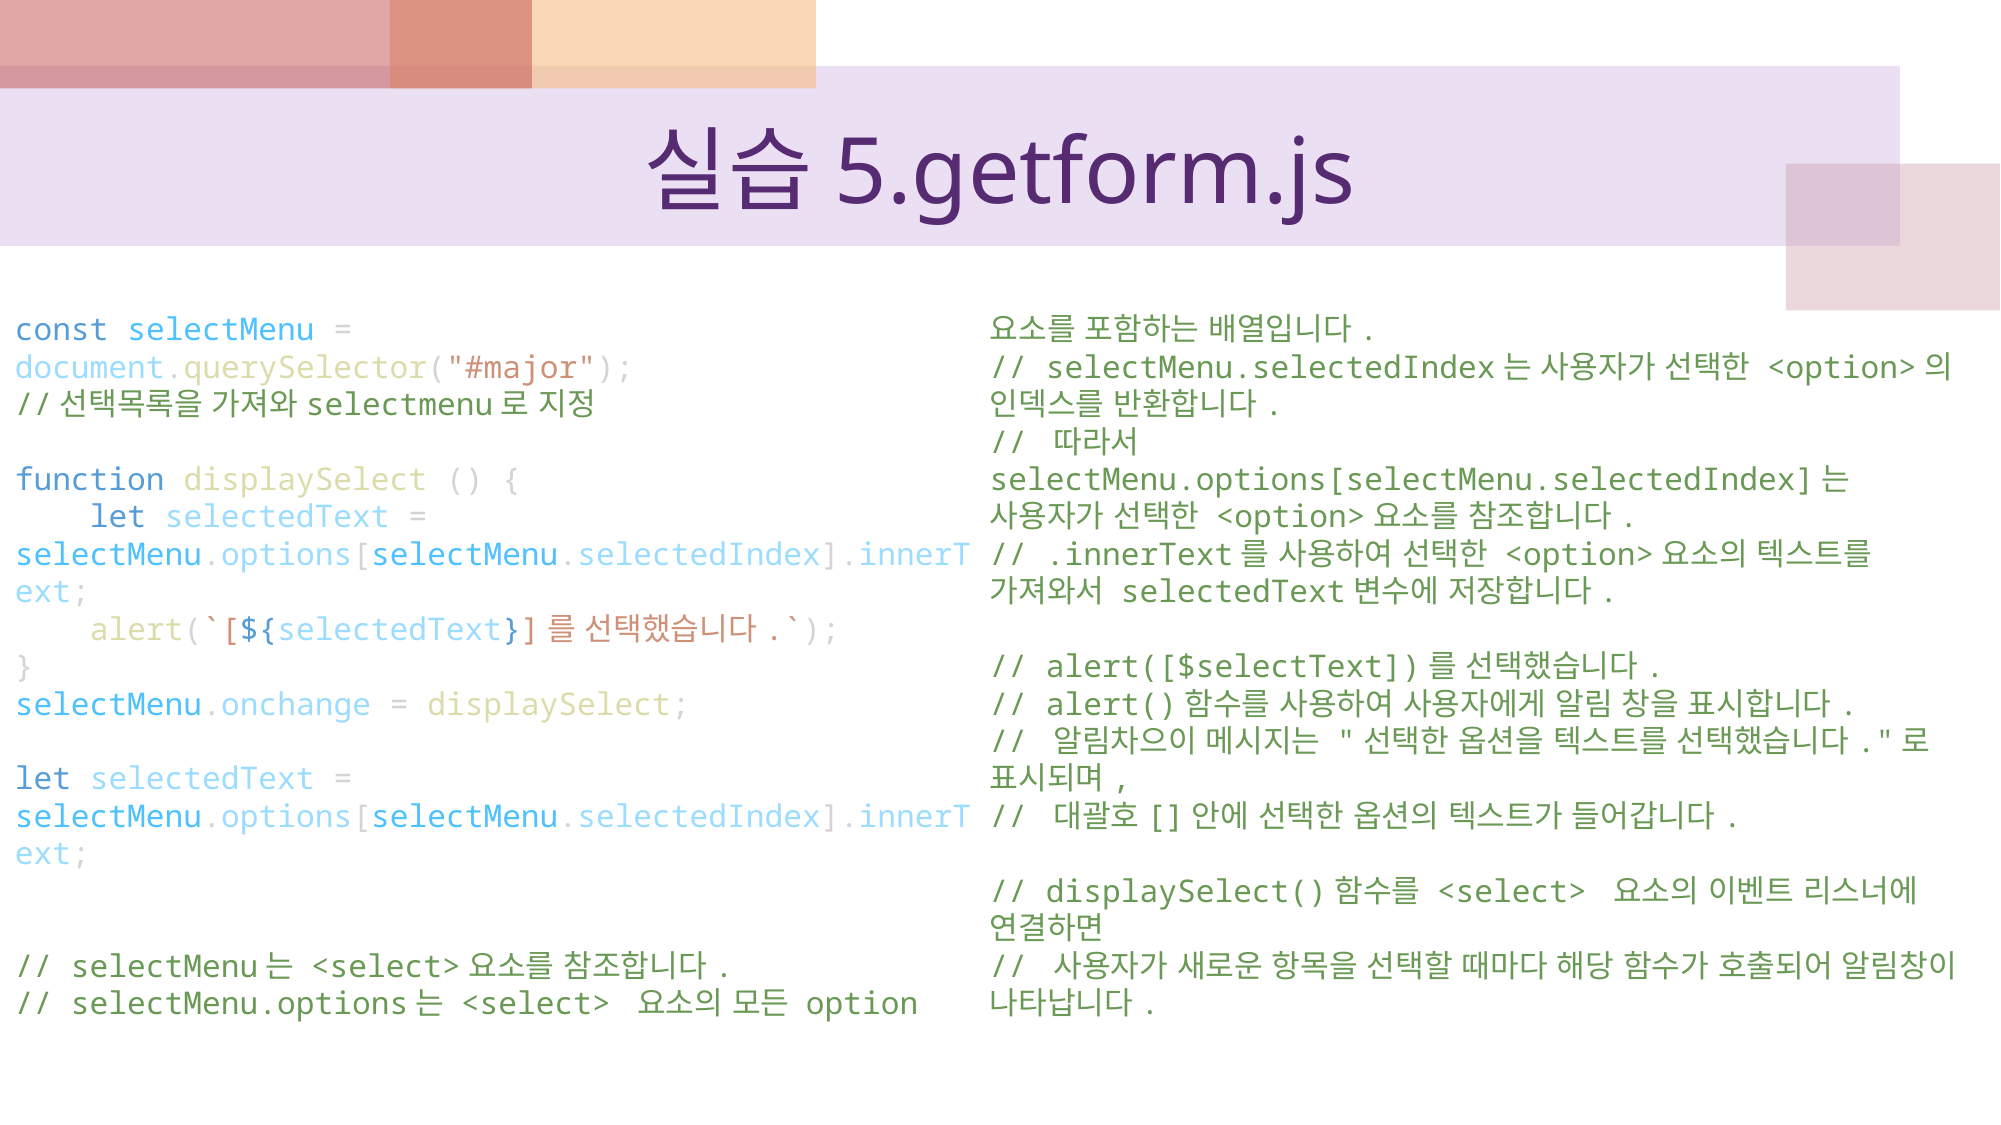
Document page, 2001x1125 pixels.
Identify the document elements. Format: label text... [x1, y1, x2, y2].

title 실습5.getform.js [99, 88, 1900, 246]
text_box const selectMenu = document.querySelector("#major"); //선택목록을 가져와selectmenu로 지정 function displaySelect () { let selectedText = selectMenu.options[selectMenu.selectedIndex].innerText; alert(`[${selectedText}]를 선택했습니다.`); } selectMenu.onchange = displaySelect; let selectedText = selectMenu.options[selectMenu.selectedIndex].innerText; // selectMenu는 <select>요소를 참조합니다. // selectMenu.options는 <select> 요소의 모든 option 요소를 포함하는 배열입니다. // selectMenu.selectedIndex는 사용자가 선택한 <option>의 인덱스를 반환합니다. // 따라서 selectMenu.options[selectMenu.selectedIndex]는 사용자가 선택한 <option>요소를 참조합니다. // .innerText를 사용하여 선택한 <option>요소의 텍스트를 가져와서 selectedText변수에 저장합니다. // alert([$selectText])를 선택했습니다. // alert()함수를 사용하여 사용자에게 알림 창을 표시합니다. // 알림차으이 메시지는 "선택한 옵션을 텍스트를 선택했습니다."로 표시되며, // 대괄호[]안에 선택한 옵션의 텍스트가 들어갑니다. // displaySelect()함수를 <select> 요소의 이벤트 리스너에 연결하면 // 사용자가 새로운 항목을 선택할 때마다 해당 함수가 호출되어 알림창이 나타납니다. [0, 302, 1980, 1049]
